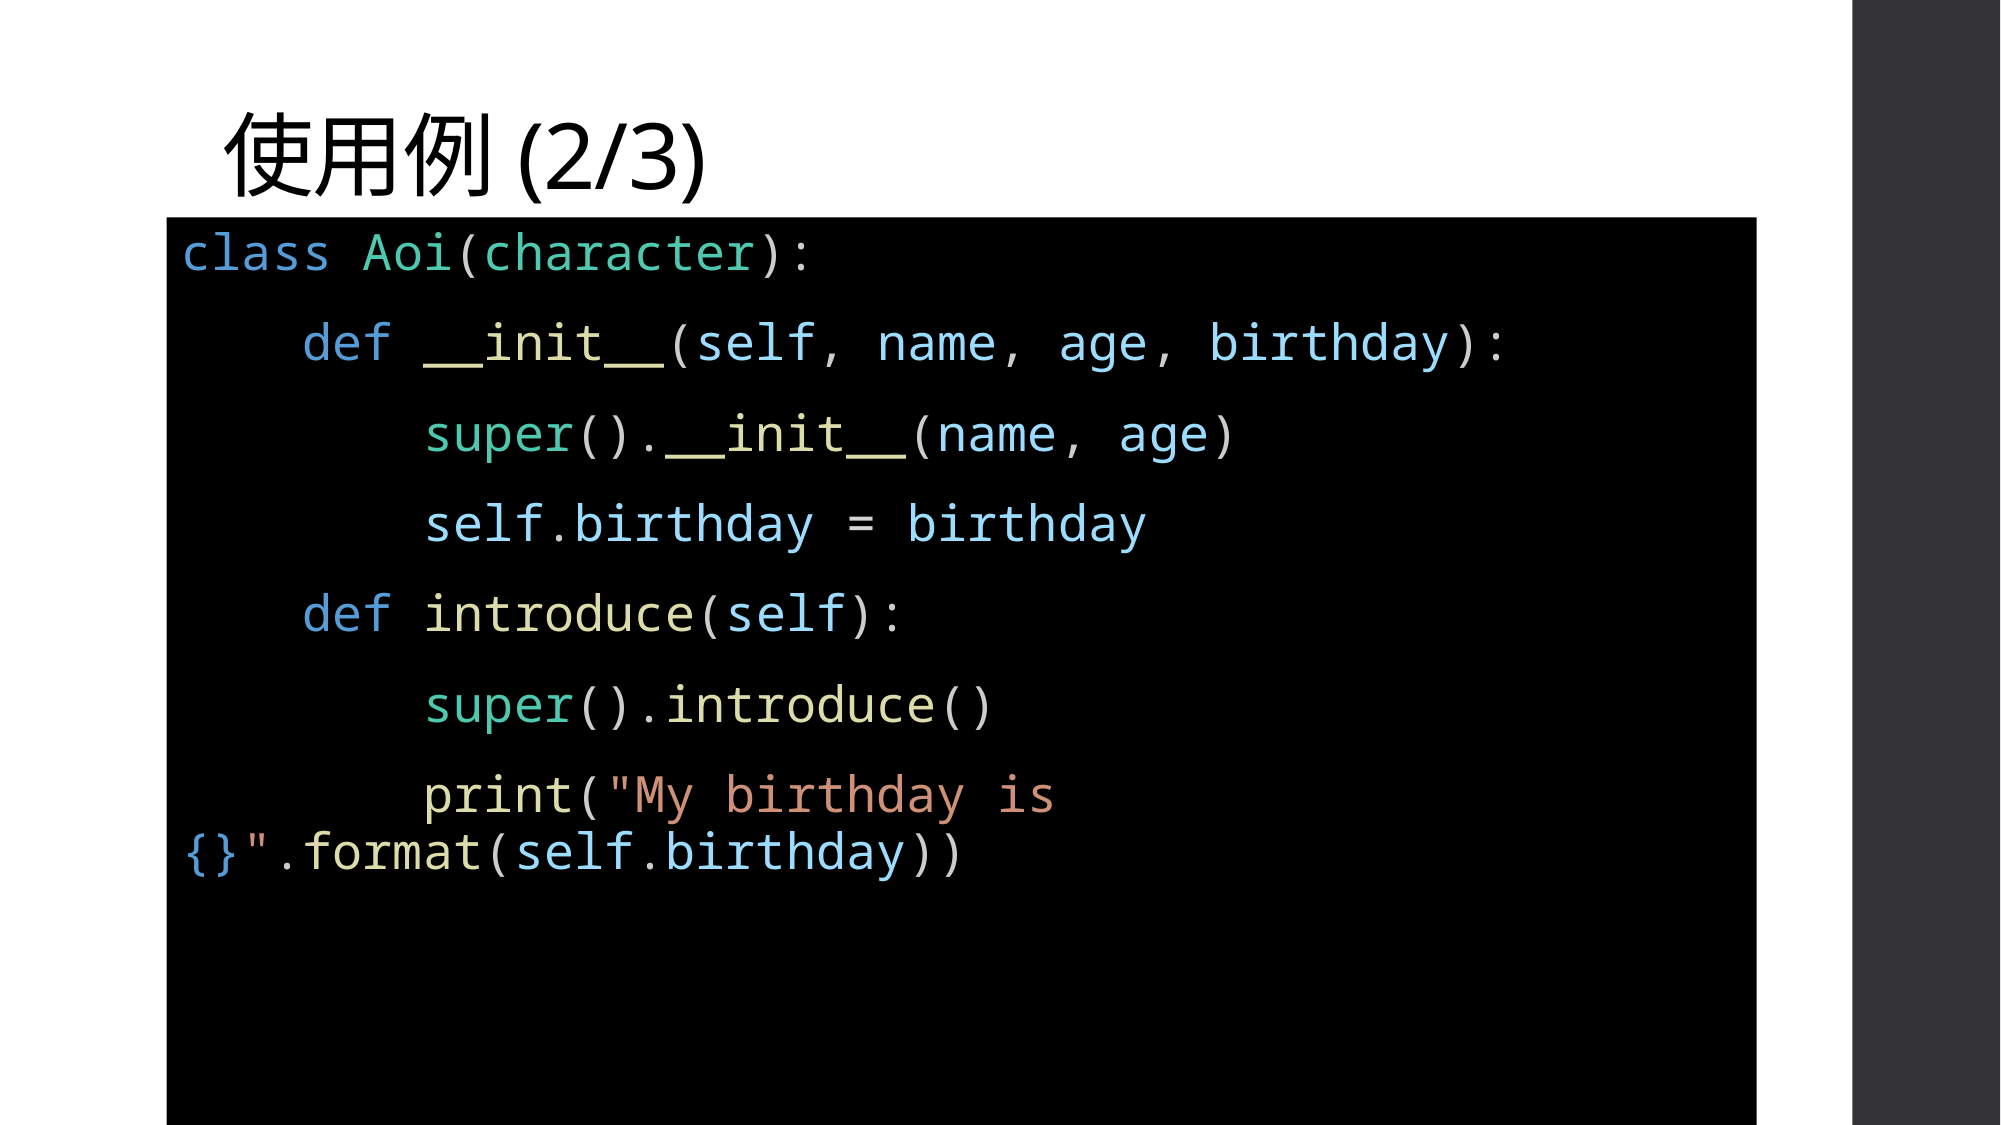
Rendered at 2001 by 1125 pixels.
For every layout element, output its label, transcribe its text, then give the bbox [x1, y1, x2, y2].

list class Aoi(character): def __init__(self, name, age, birthday): super().__init__(name, age) self.birthday = birthday def introduce(self): super().introduce() print("My birthday is {}".format(self.birthday)) [166, 217, 1757, 1125]
title 使用例(2/3) [206, 0, 1797, 218]
